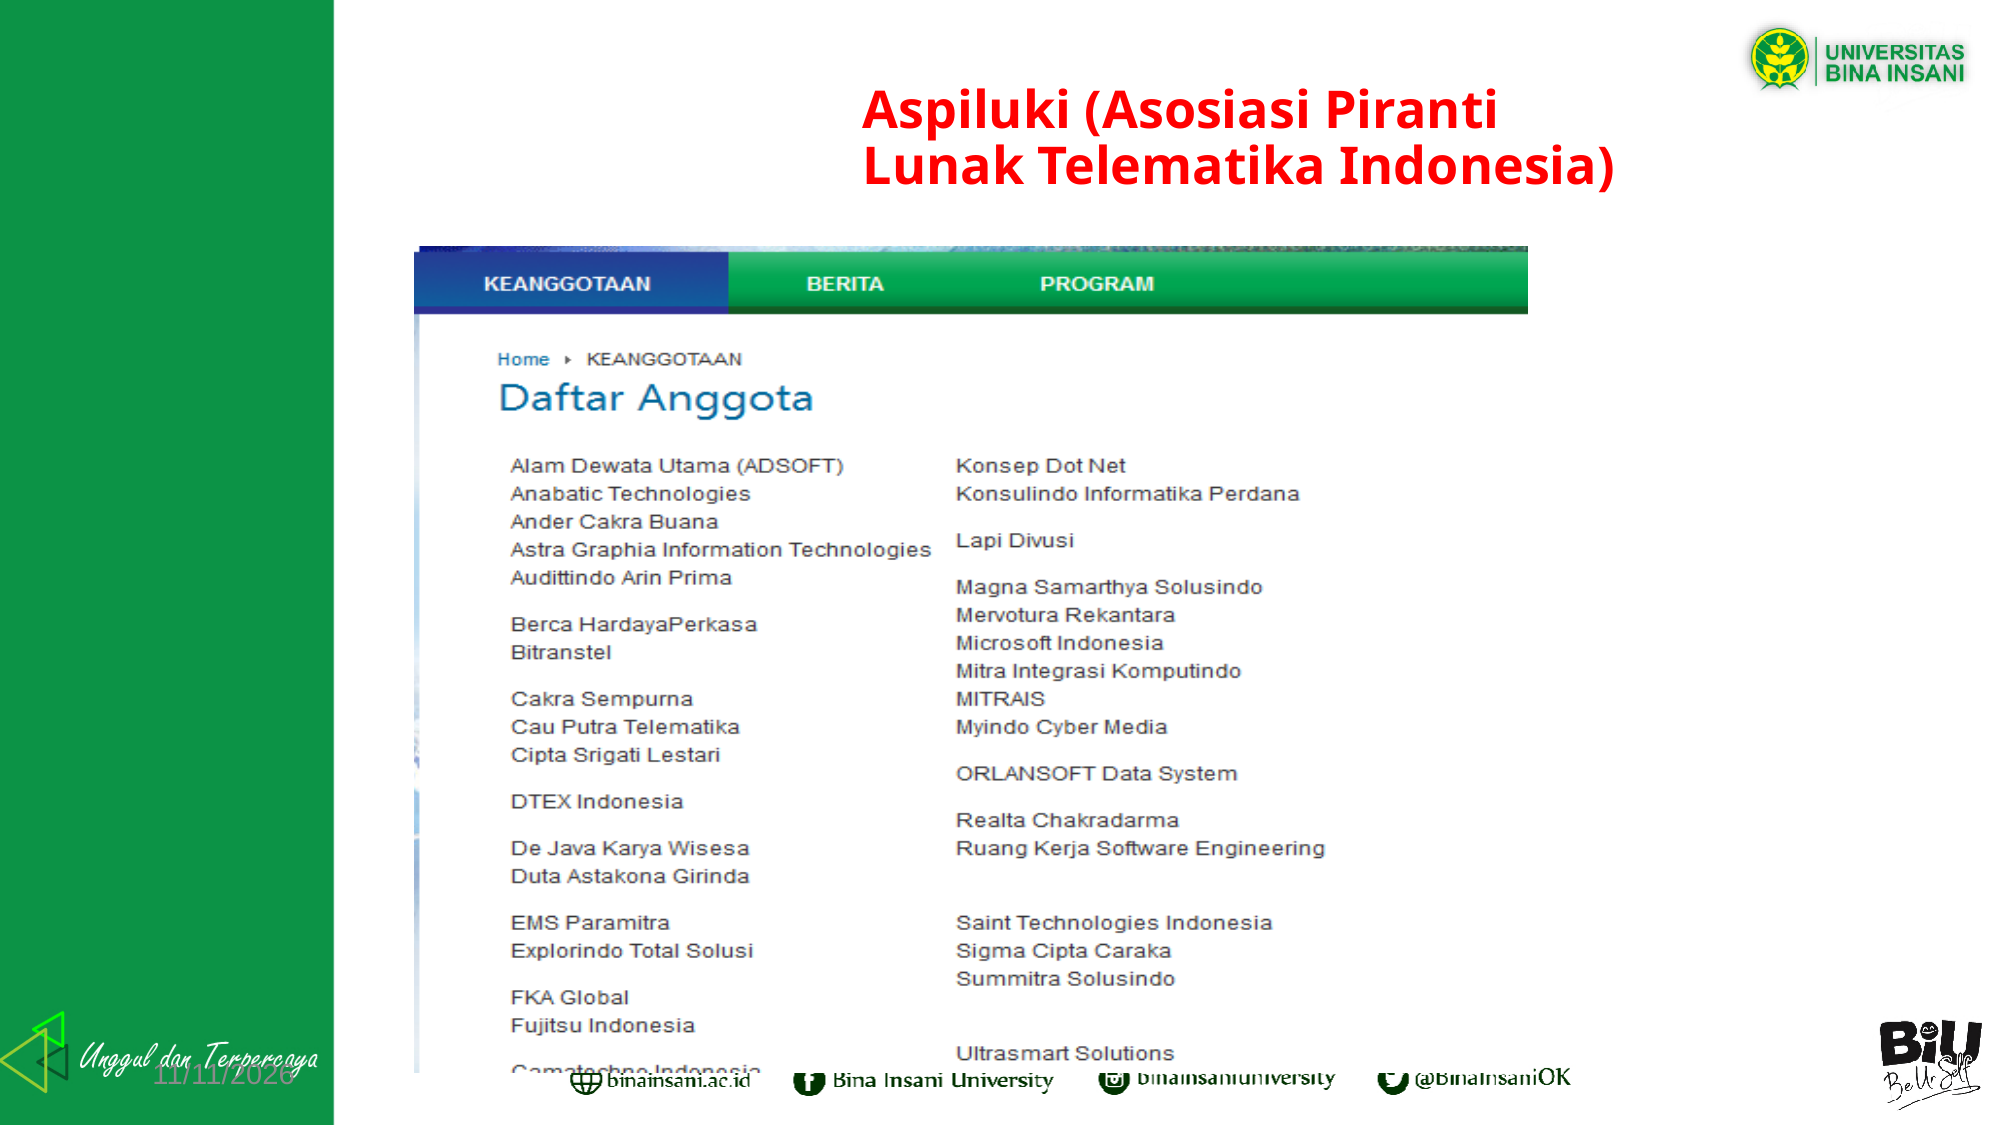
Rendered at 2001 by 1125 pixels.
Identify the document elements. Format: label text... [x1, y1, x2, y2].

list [413, 246, 1528, 1073]
picture [0, 0, 2001, 1125]
title Aspiluki (Asosiasi Piranti Lunak Telematika Indonesia) [847, 38, 1688, 242]
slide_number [137, 1042, 588, 1103]
